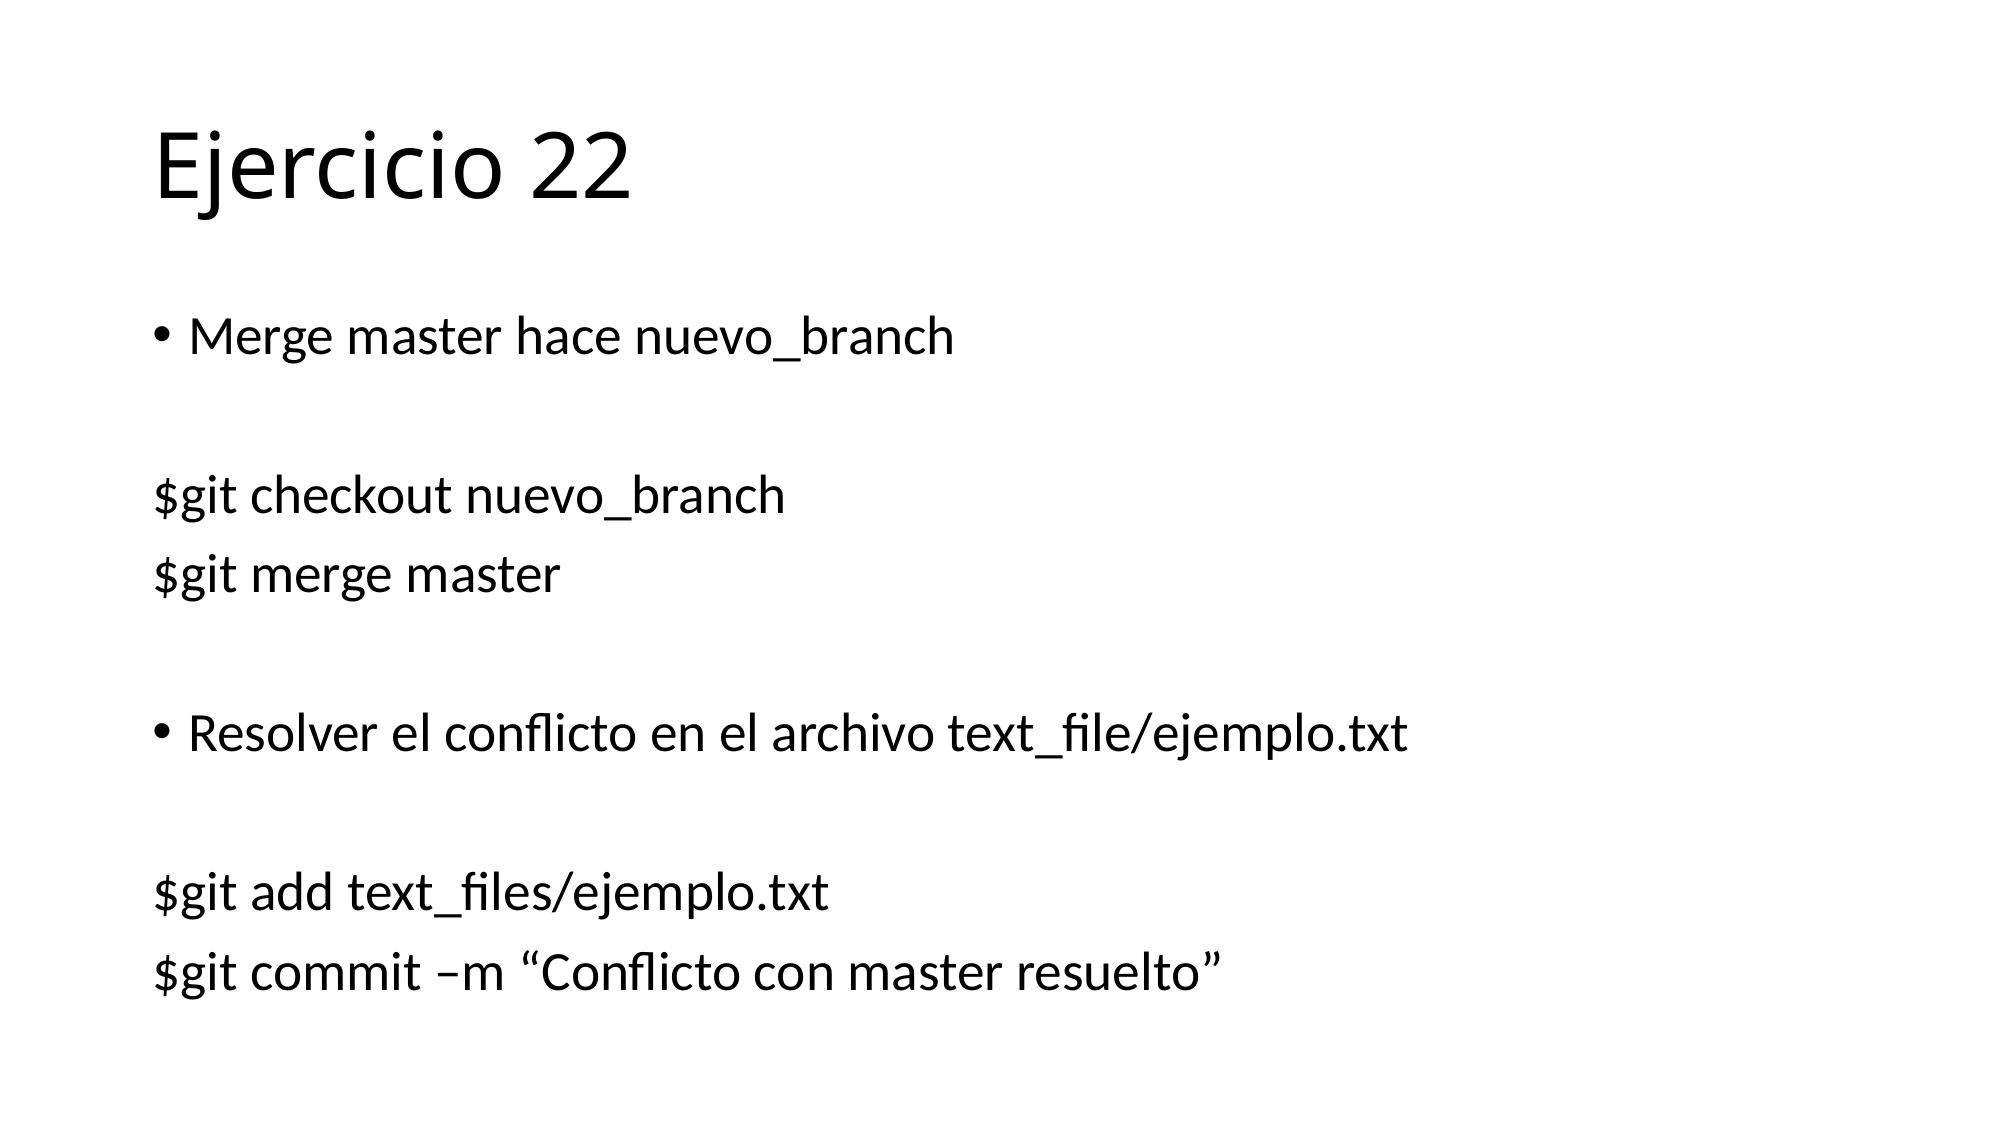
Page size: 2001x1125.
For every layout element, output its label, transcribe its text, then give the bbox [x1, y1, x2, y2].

title Ejercicio 22 [137, 59, 1863, 278]
list Merge master hace nuevo_branch $git checkout nuevo_branch $git merge master Resolver el conflicto en el archivo text_file/ejemplo.txt $git add text_files/ejemplo.txt $git commit –m “Conflicto con master resuelto” [137, 299, 1863, 1014]
